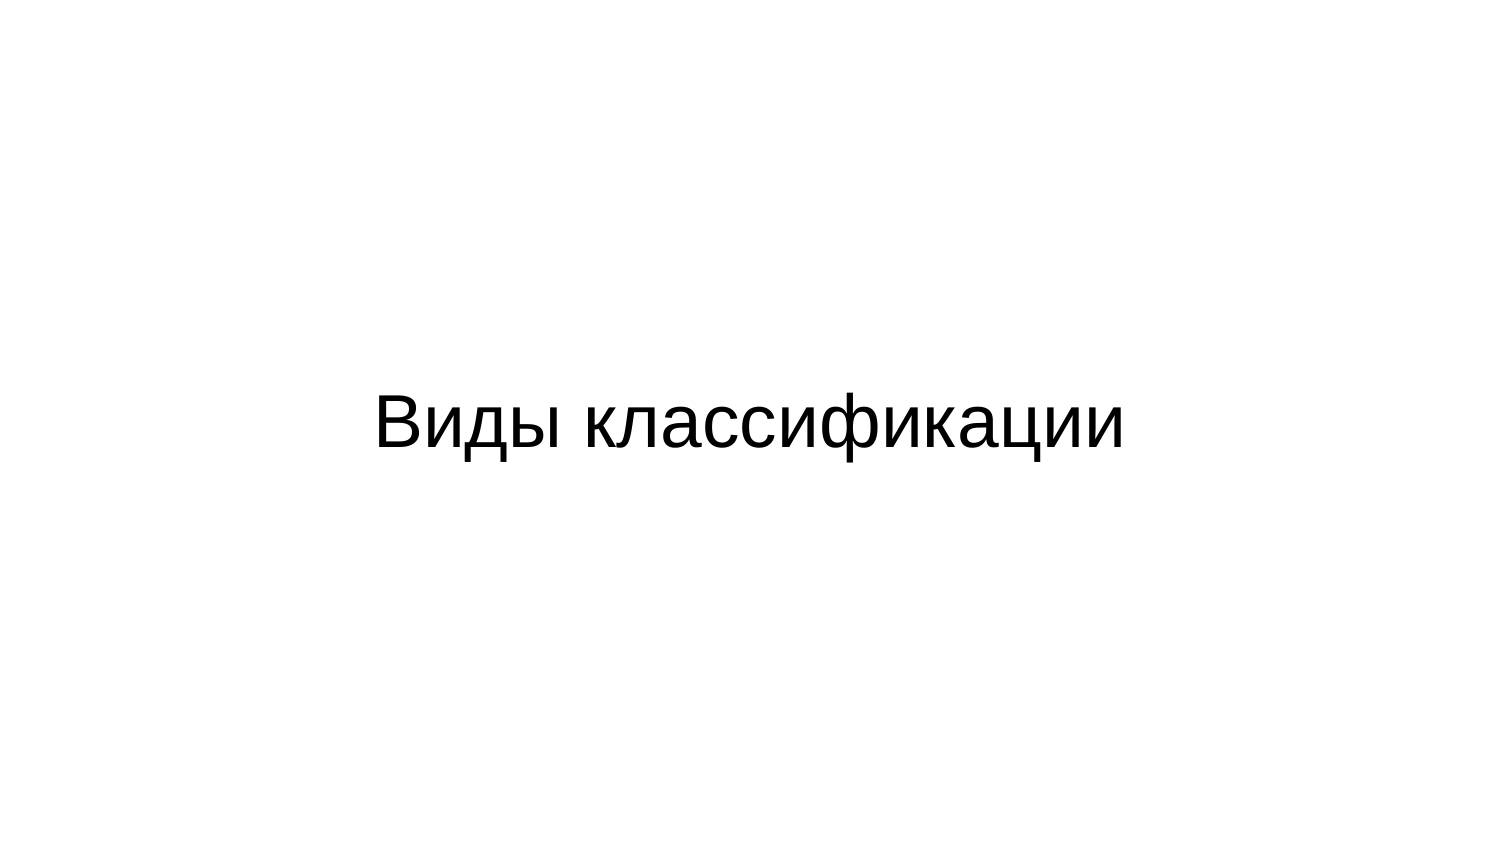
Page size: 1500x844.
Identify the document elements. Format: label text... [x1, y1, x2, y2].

title Виды классификации [51, 352, 1449, 491]
